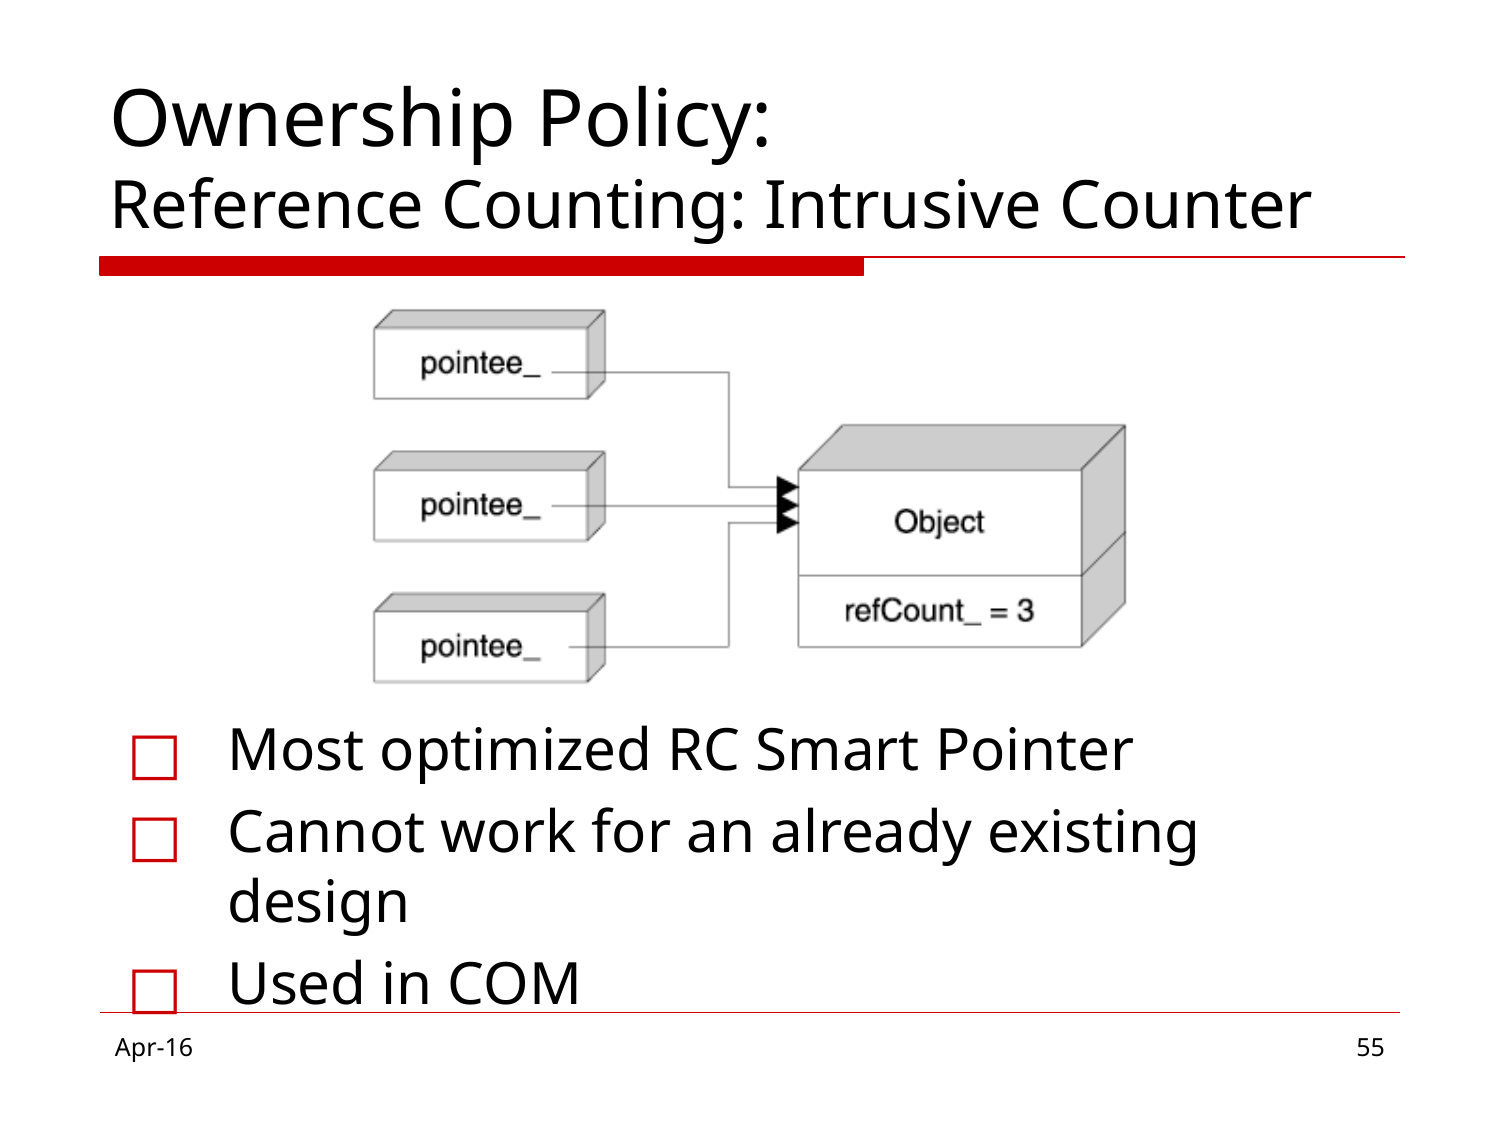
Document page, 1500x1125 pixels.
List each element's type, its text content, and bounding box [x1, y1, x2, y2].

text_box ‹#› [1087, 1024, 1400, 1103]
list Most optimized RC Smart Pointer Cannot work for an already existing design Used in COM [112, 704, 1388, 969]
title Ownership Policy: Reference Counting: Intrusive Counter [94, 50, 1407, 250]
picture [368, 306, 1132, 688]
text_box Apr-16 [99, 1024, 400, 1103]
